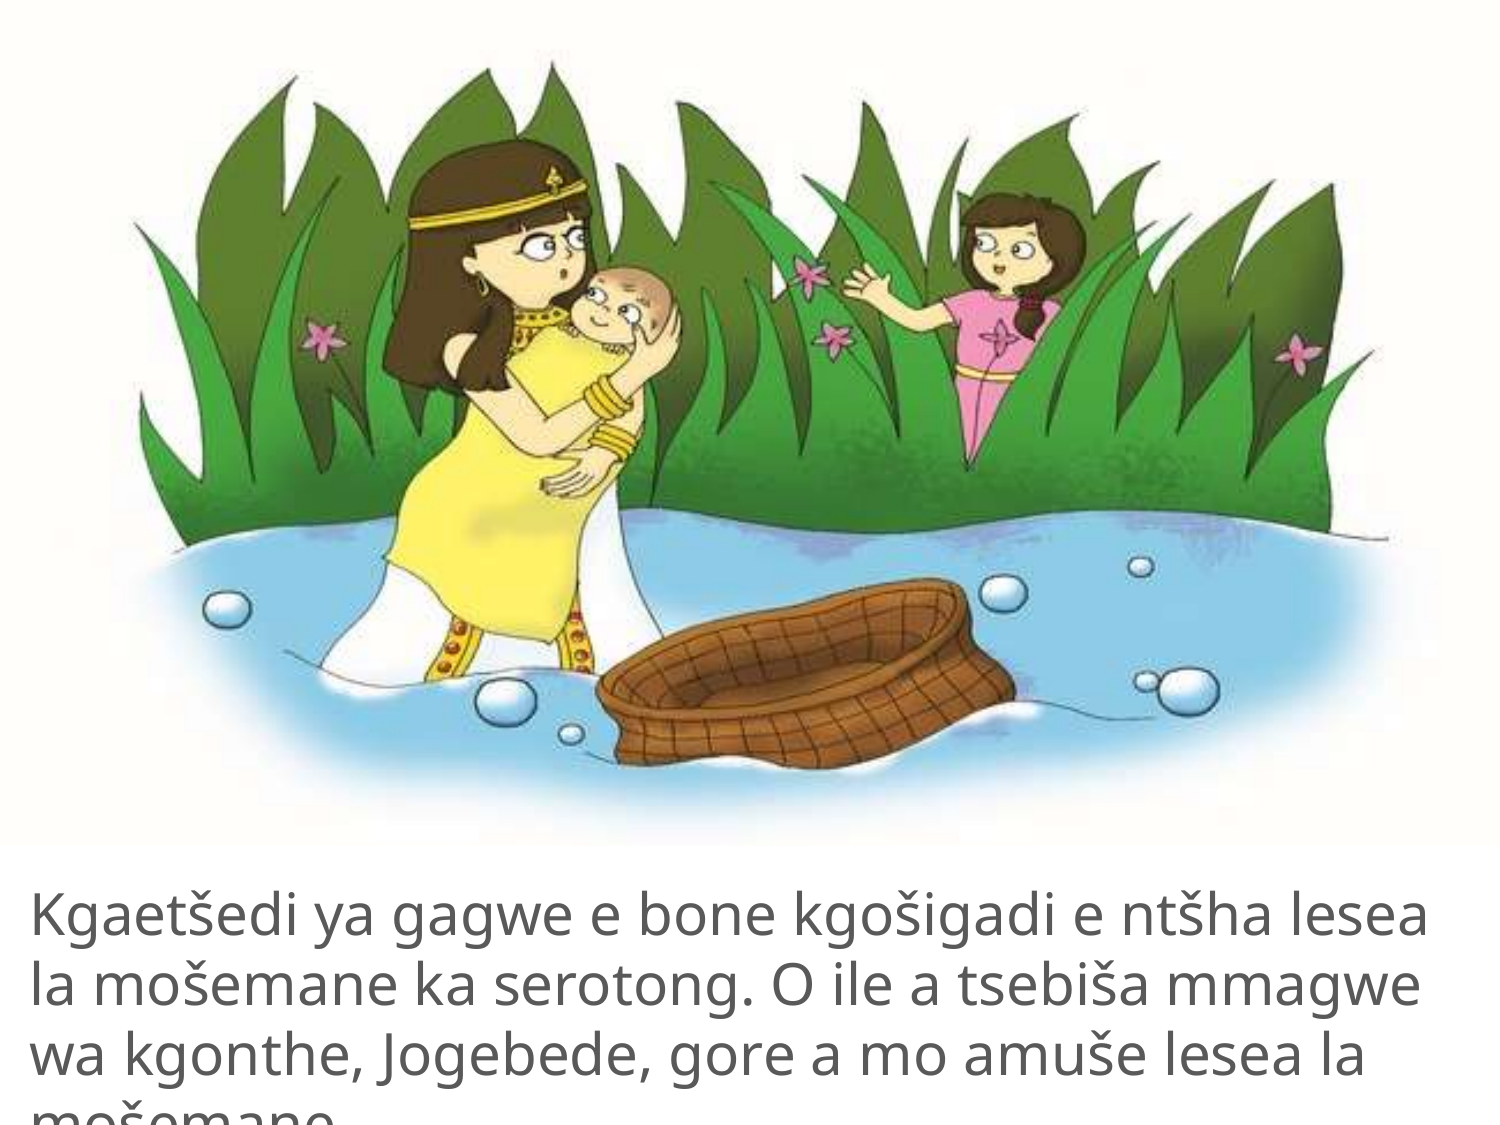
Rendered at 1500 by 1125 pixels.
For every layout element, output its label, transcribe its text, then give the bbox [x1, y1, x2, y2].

picture [0, 0, 1500, 847]
text_box Kgaetšedi ya gagwe e bone kgošigadi e ntšha lesea la mošemane ka serotong. O ile a tsebiša mmagwe wa kgonthe, Jogebede, gore a mo amuše lesea la mošemane. [14, 869, 1500, 1125]
